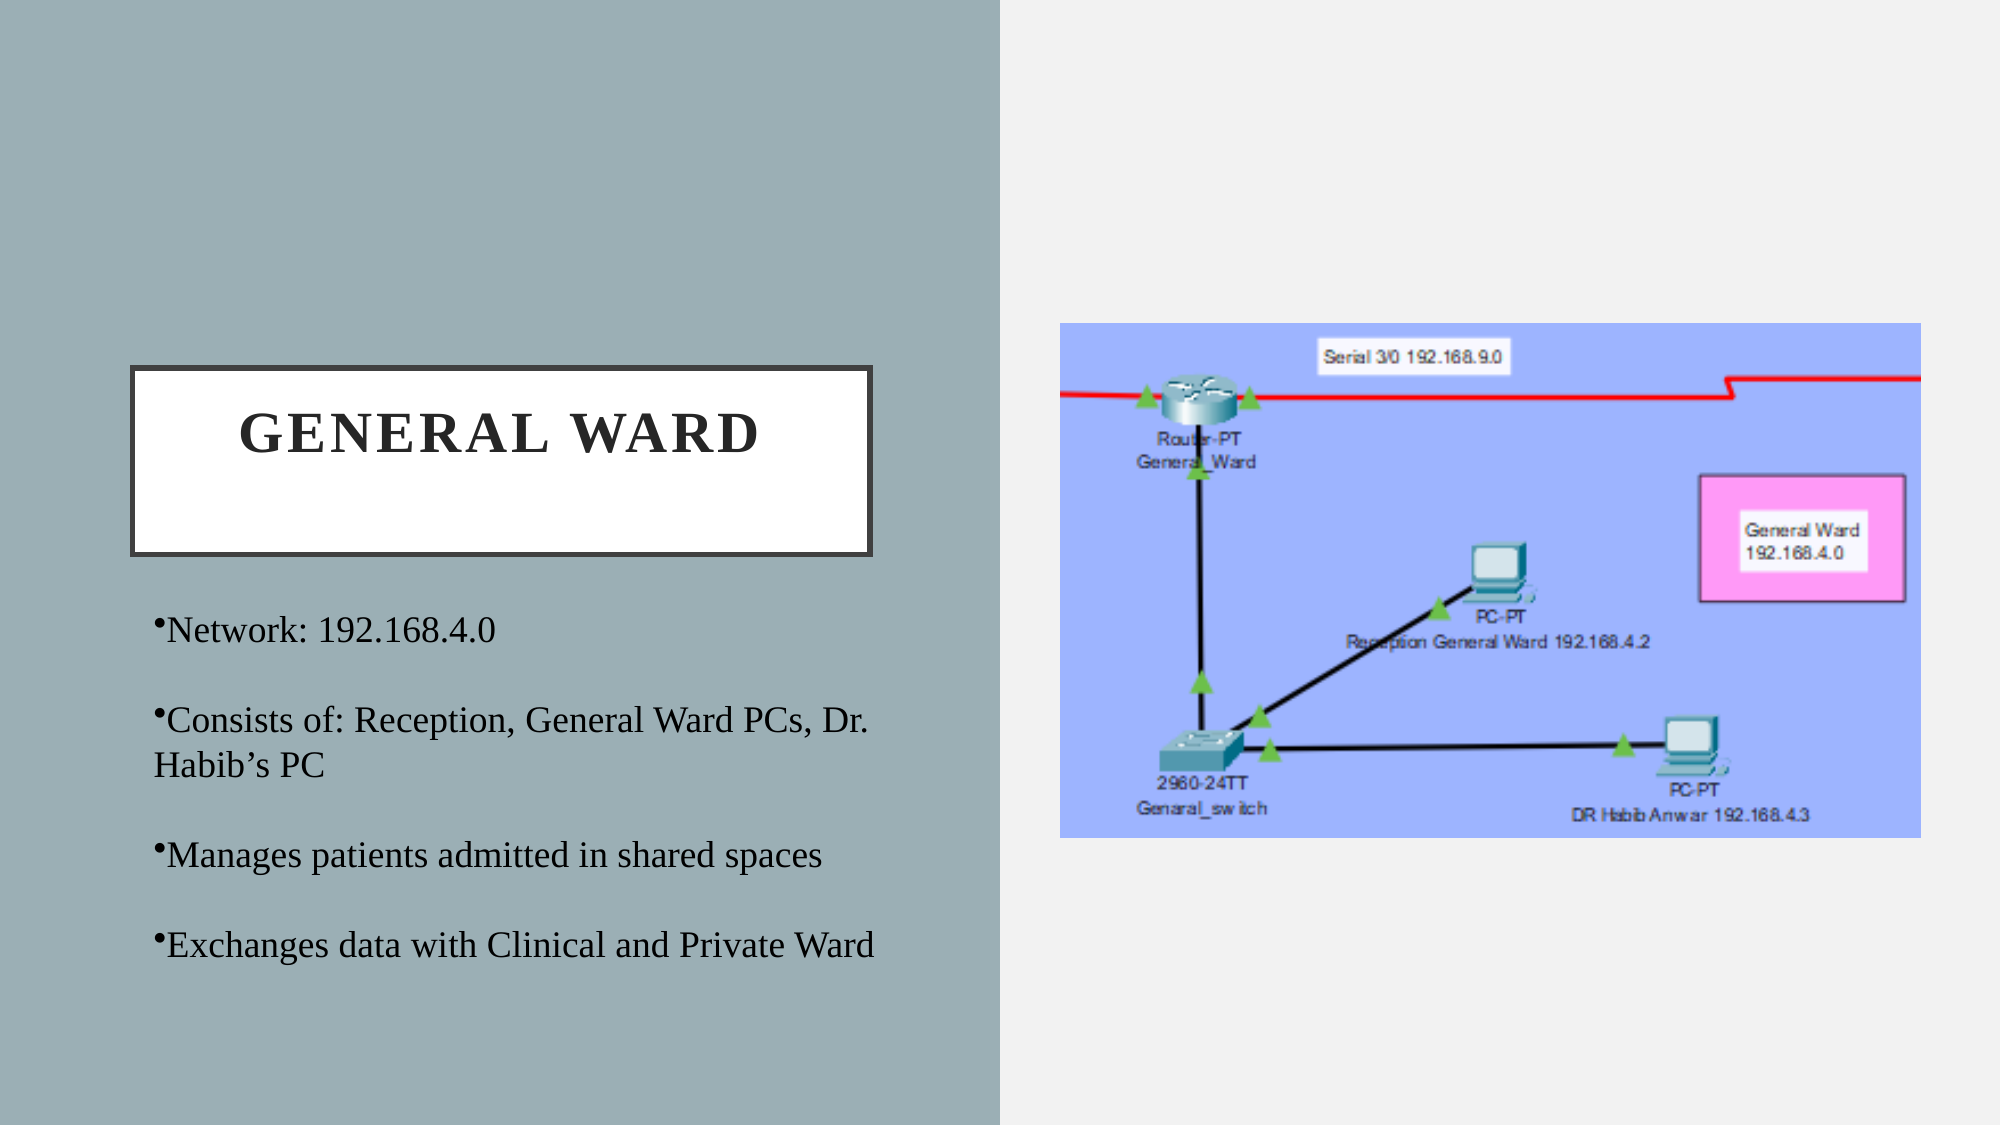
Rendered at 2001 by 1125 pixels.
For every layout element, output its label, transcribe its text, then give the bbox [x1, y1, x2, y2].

list Network: 192.168.4.0 Consists of: Reception, General Ward PCs, Dr. Habib’s PC Manages patients admitted in shared spaces Exchanges data with Clinical and Private Ward [132, 459, 897, 1112]
title General ward [130, 365, 873, 557]
picture [1060, 323, 1921, 838]
